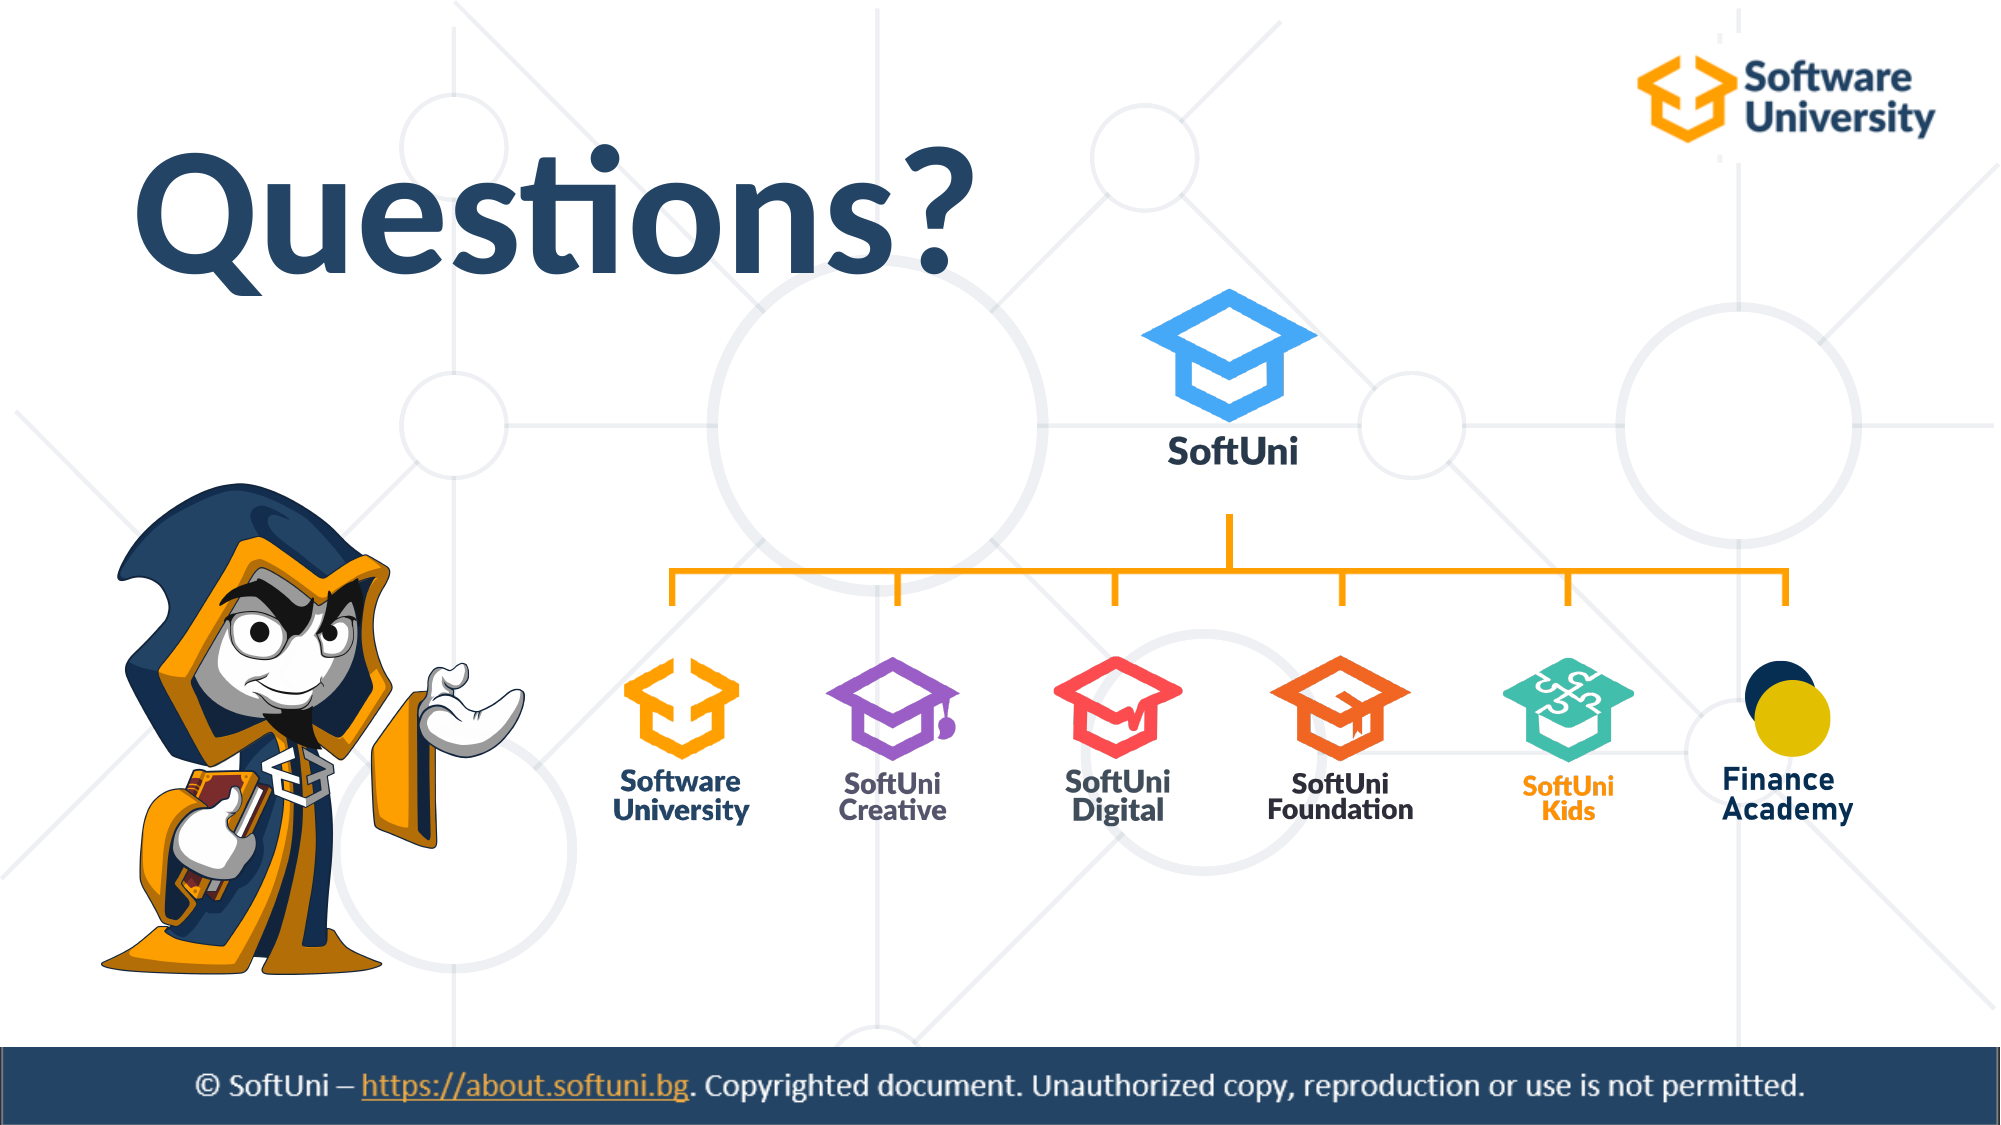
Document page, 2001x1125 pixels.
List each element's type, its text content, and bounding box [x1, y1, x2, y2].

picture [1622, 32, 1956, 163]
text_box Questions? [132, 115, 1104, 285]
picture [0, 380, 2000, 1125]
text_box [612, 265, 1891, 841]
